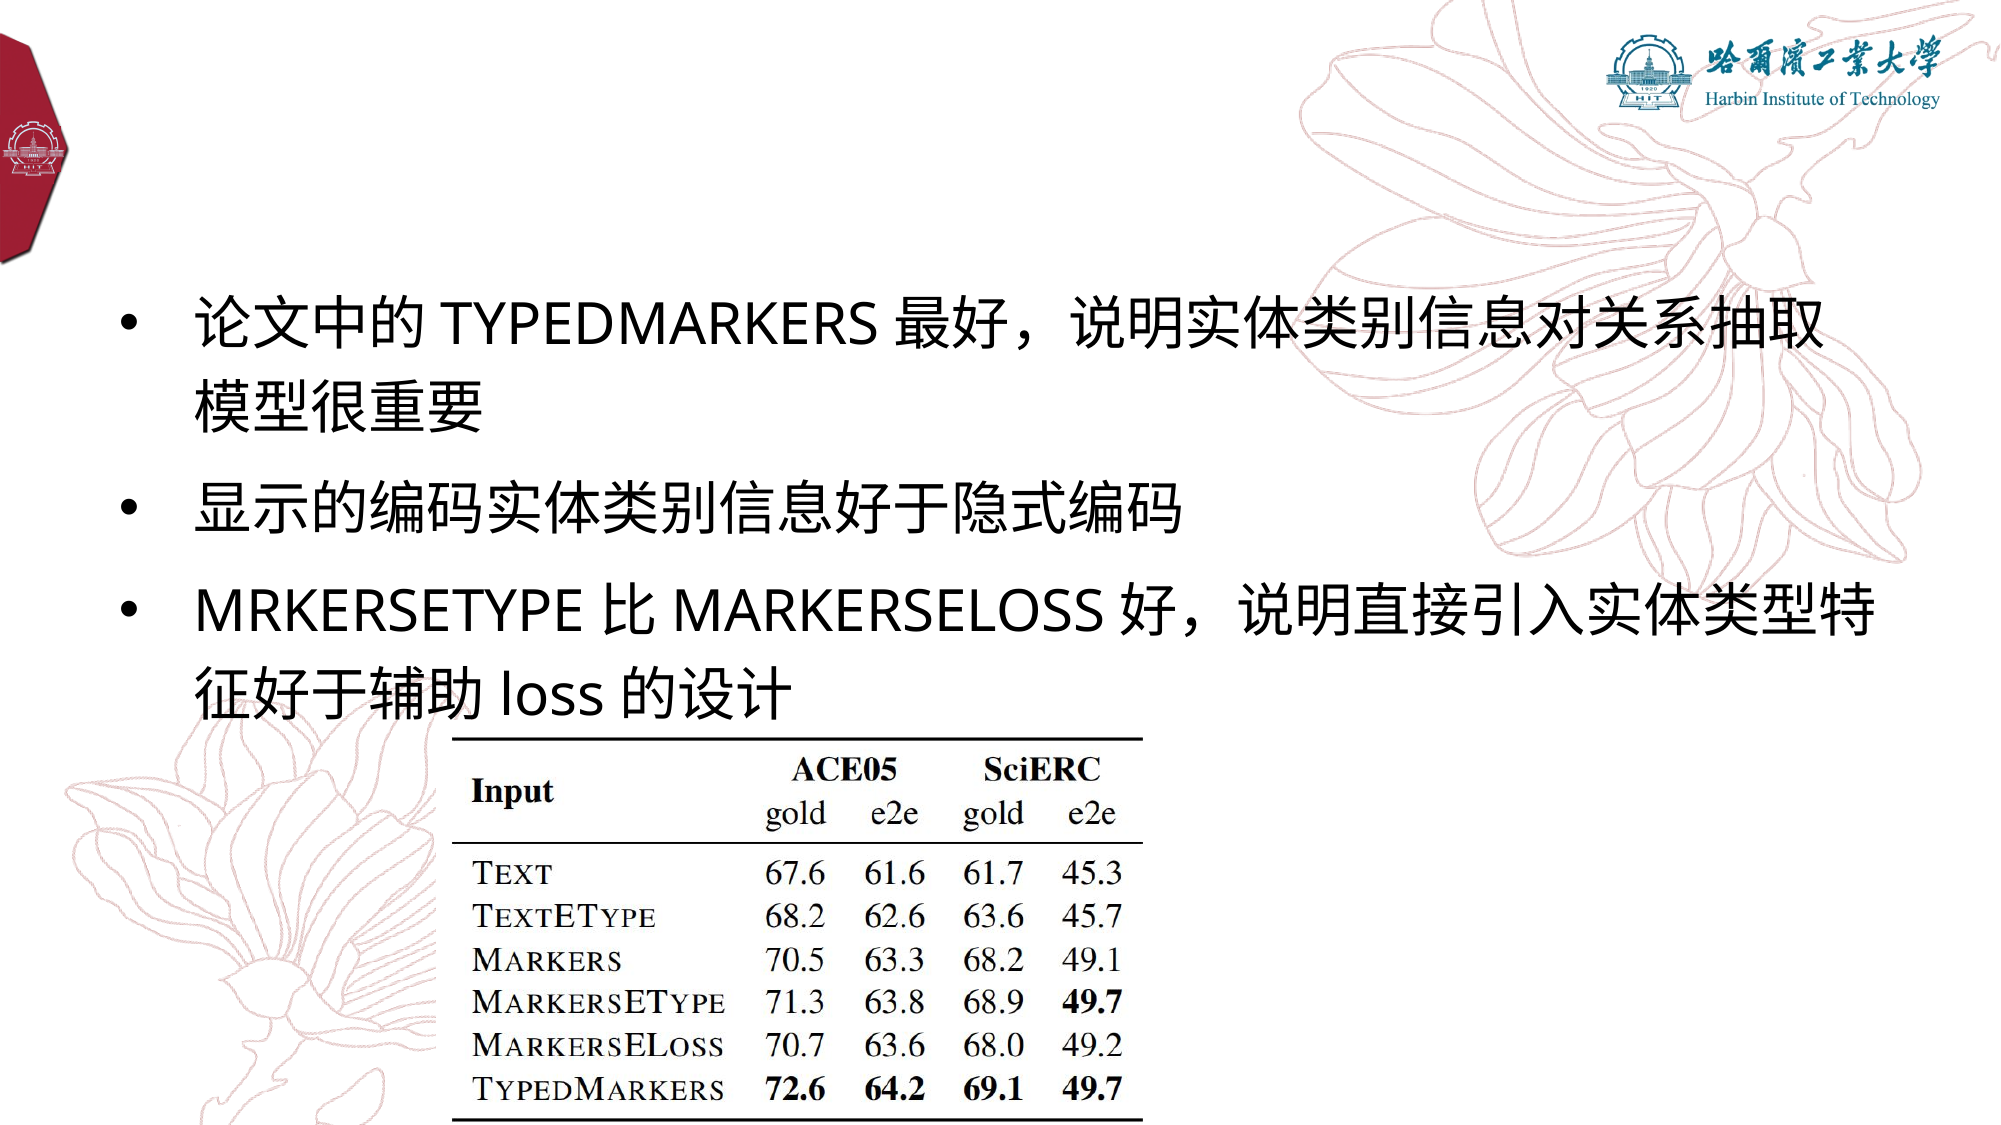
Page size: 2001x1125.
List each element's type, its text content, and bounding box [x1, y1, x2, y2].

picture [0, 22, 74, 282]
picture [1599, 31, 1948, 116]
list 论文中的TYPEDMARKERS最好，说明实体类别信息对关系抽取模型很重要 显示的编码实体类别信息好于隐式编码 MRKERSETYPE比MARKERSELOSS好，说明直接引入实体类型特征好于辅助loss的设计 [99, 262, 1900, 1005]
picture [435, 719, 1159, 1125]
